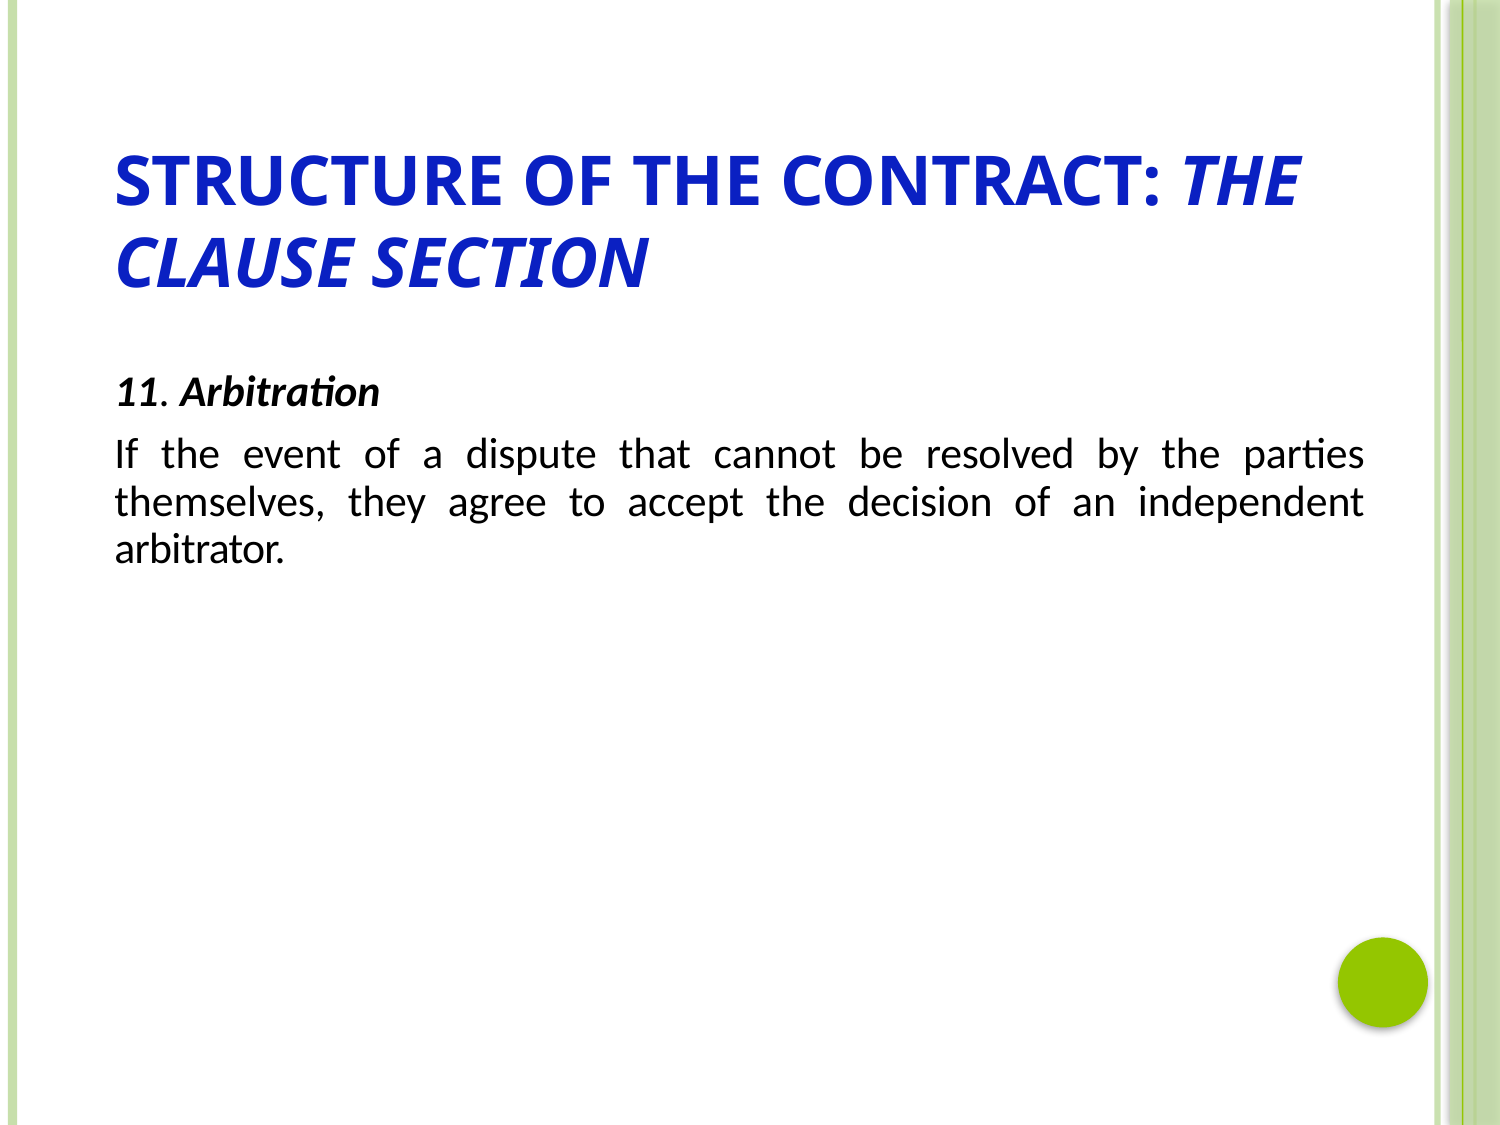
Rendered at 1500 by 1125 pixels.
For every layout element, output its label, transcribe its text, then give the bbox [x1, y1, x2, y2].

text_box 11. Arbitration If the event of a dispute that cannot be resolved by the parties themselves, they agree to accept the decision of an independent arbitrator. [112, 350, 1388, 573]
title Structure of the Contract: The Clause section [112, 111, 1324, 302]
